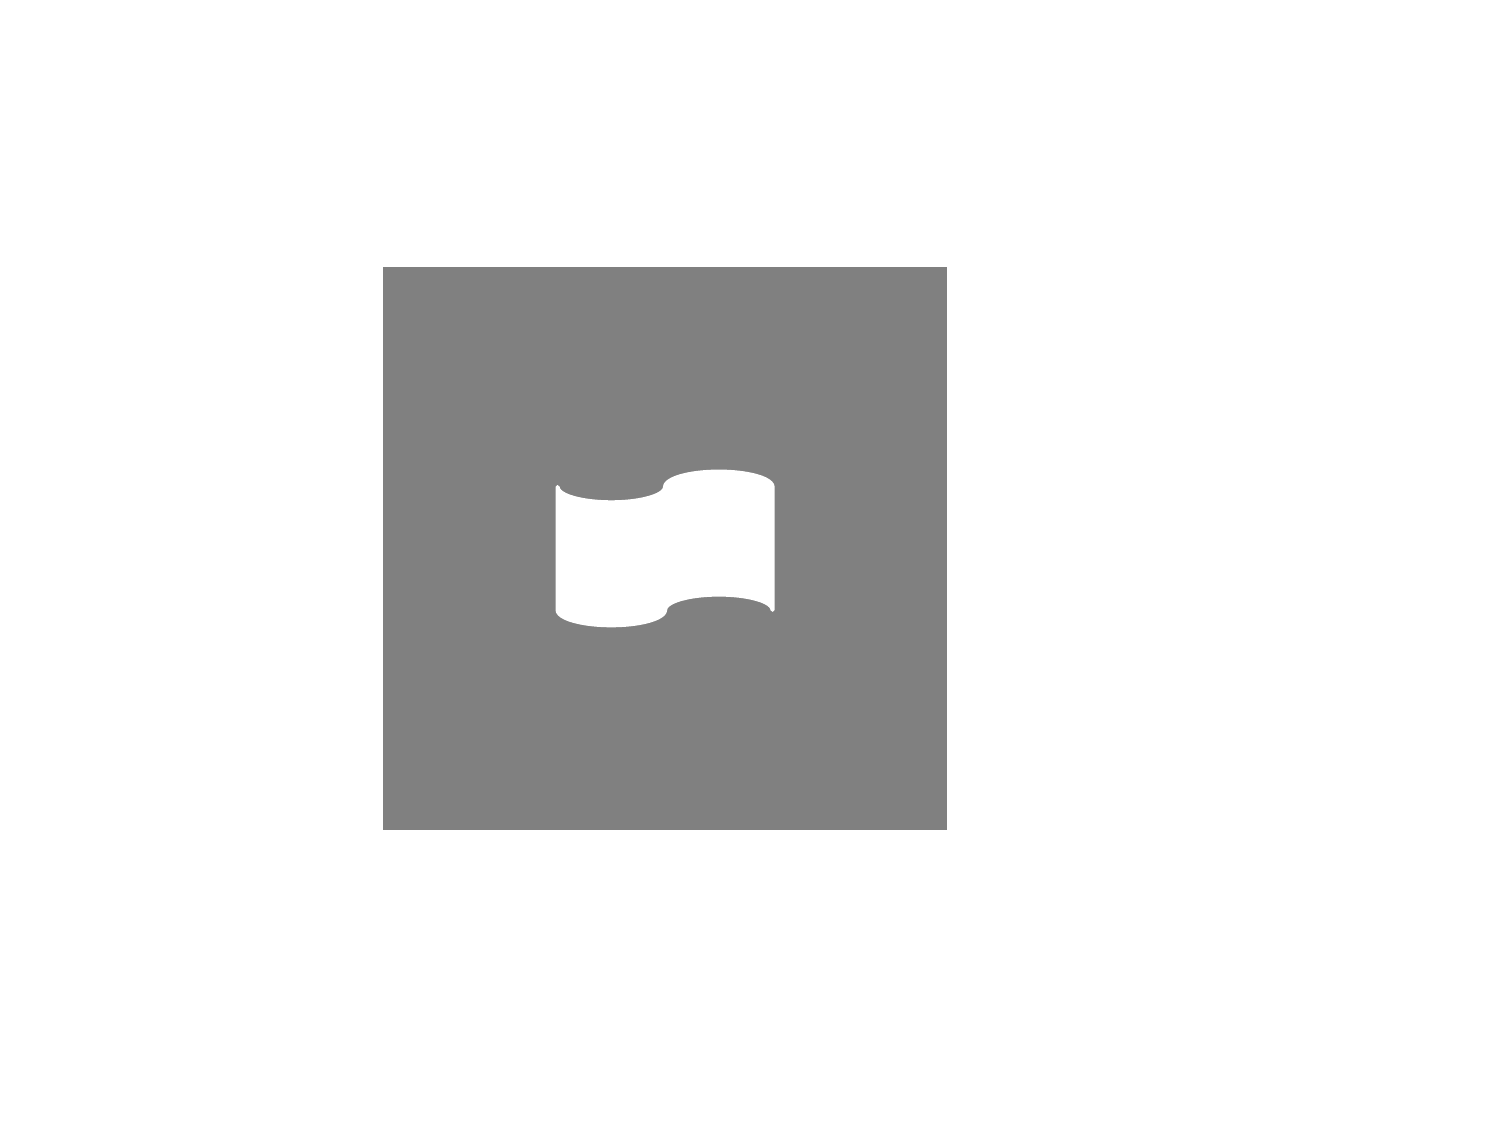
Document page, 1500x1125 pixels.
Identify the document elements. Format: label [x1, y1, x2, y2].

picture [383, 266, 947, 830]
